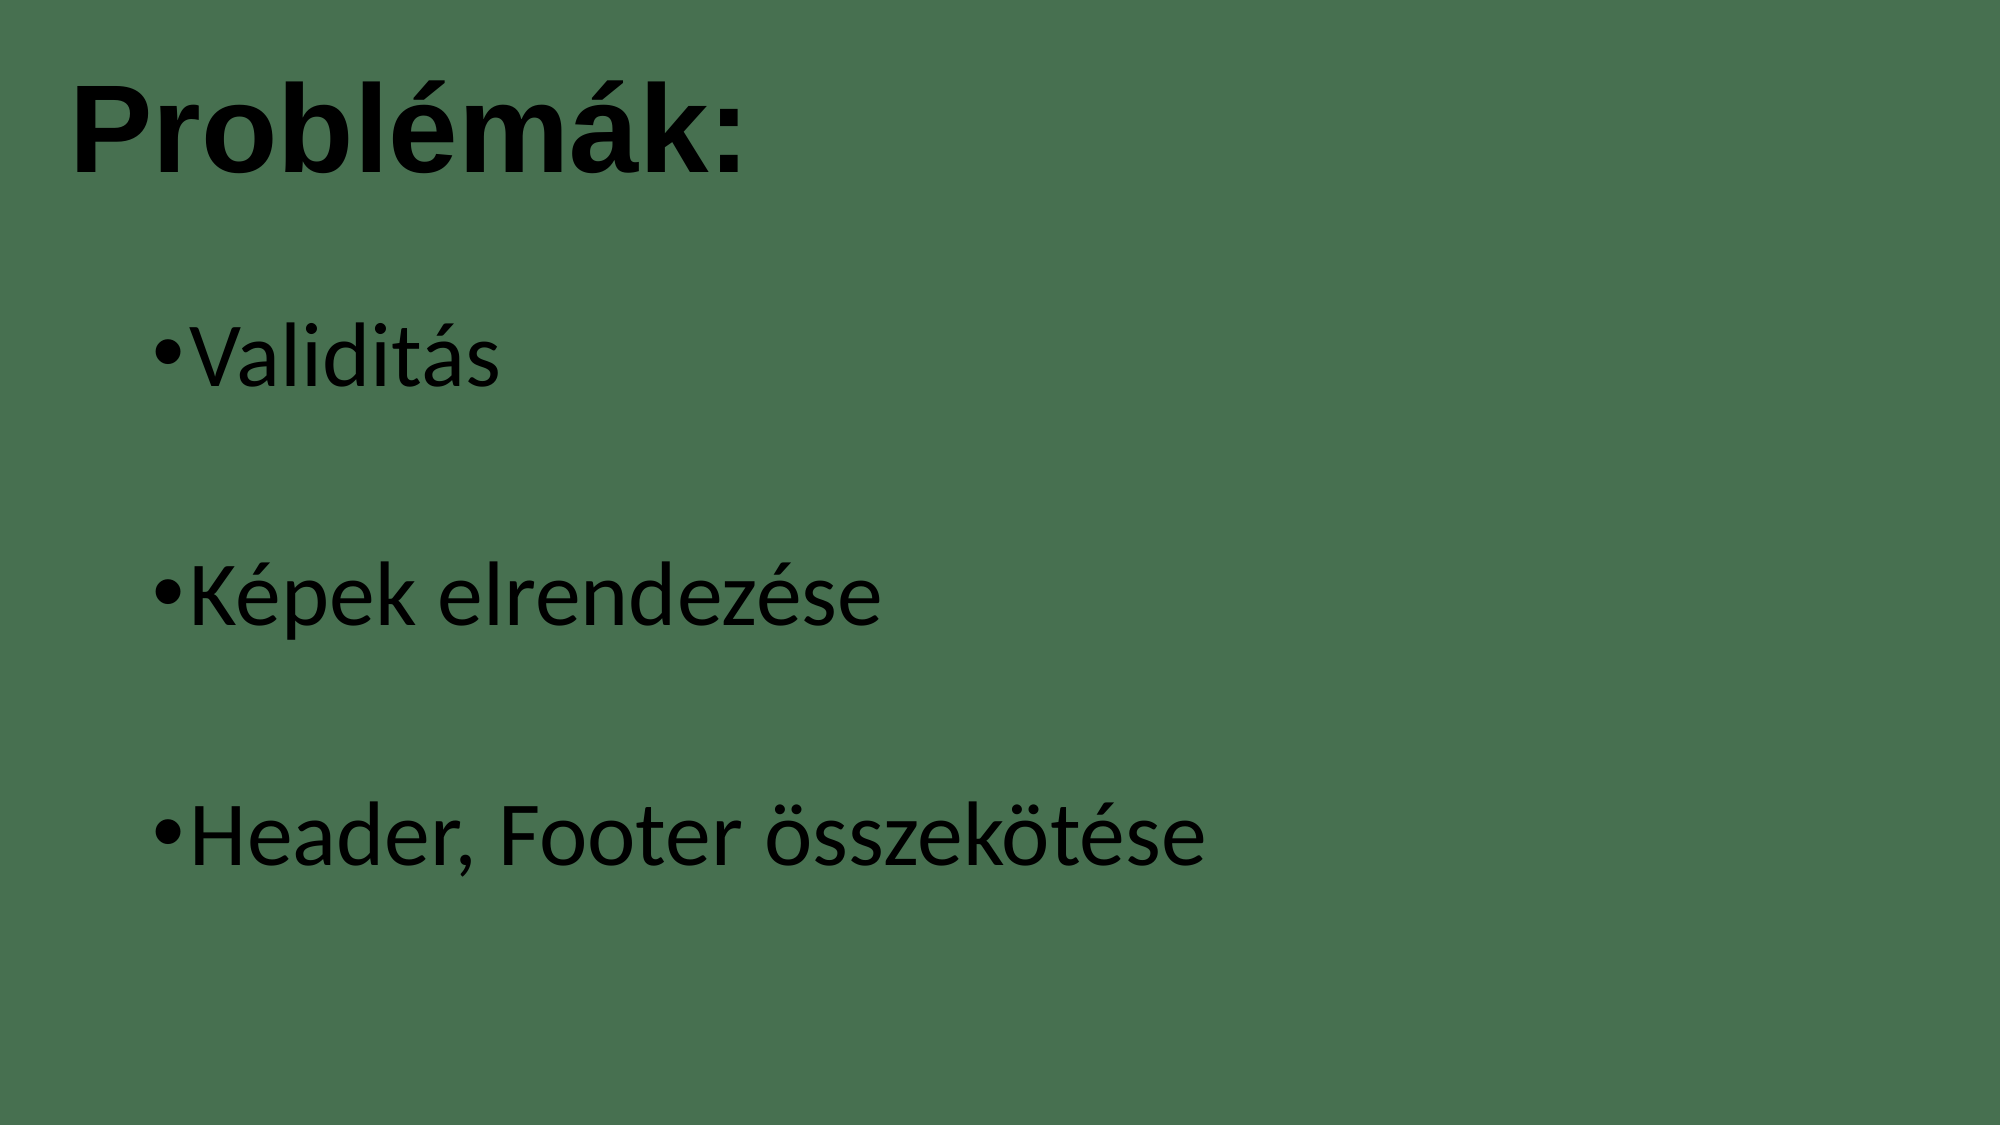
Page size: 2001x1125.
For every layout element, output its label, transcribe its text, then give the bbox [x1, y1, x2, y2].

text_box Problémák: [55, 39, 1130, 205]
list Validitás Képek elrendezése Header, Footer összekötése [137, 299, 1863, 1014]
